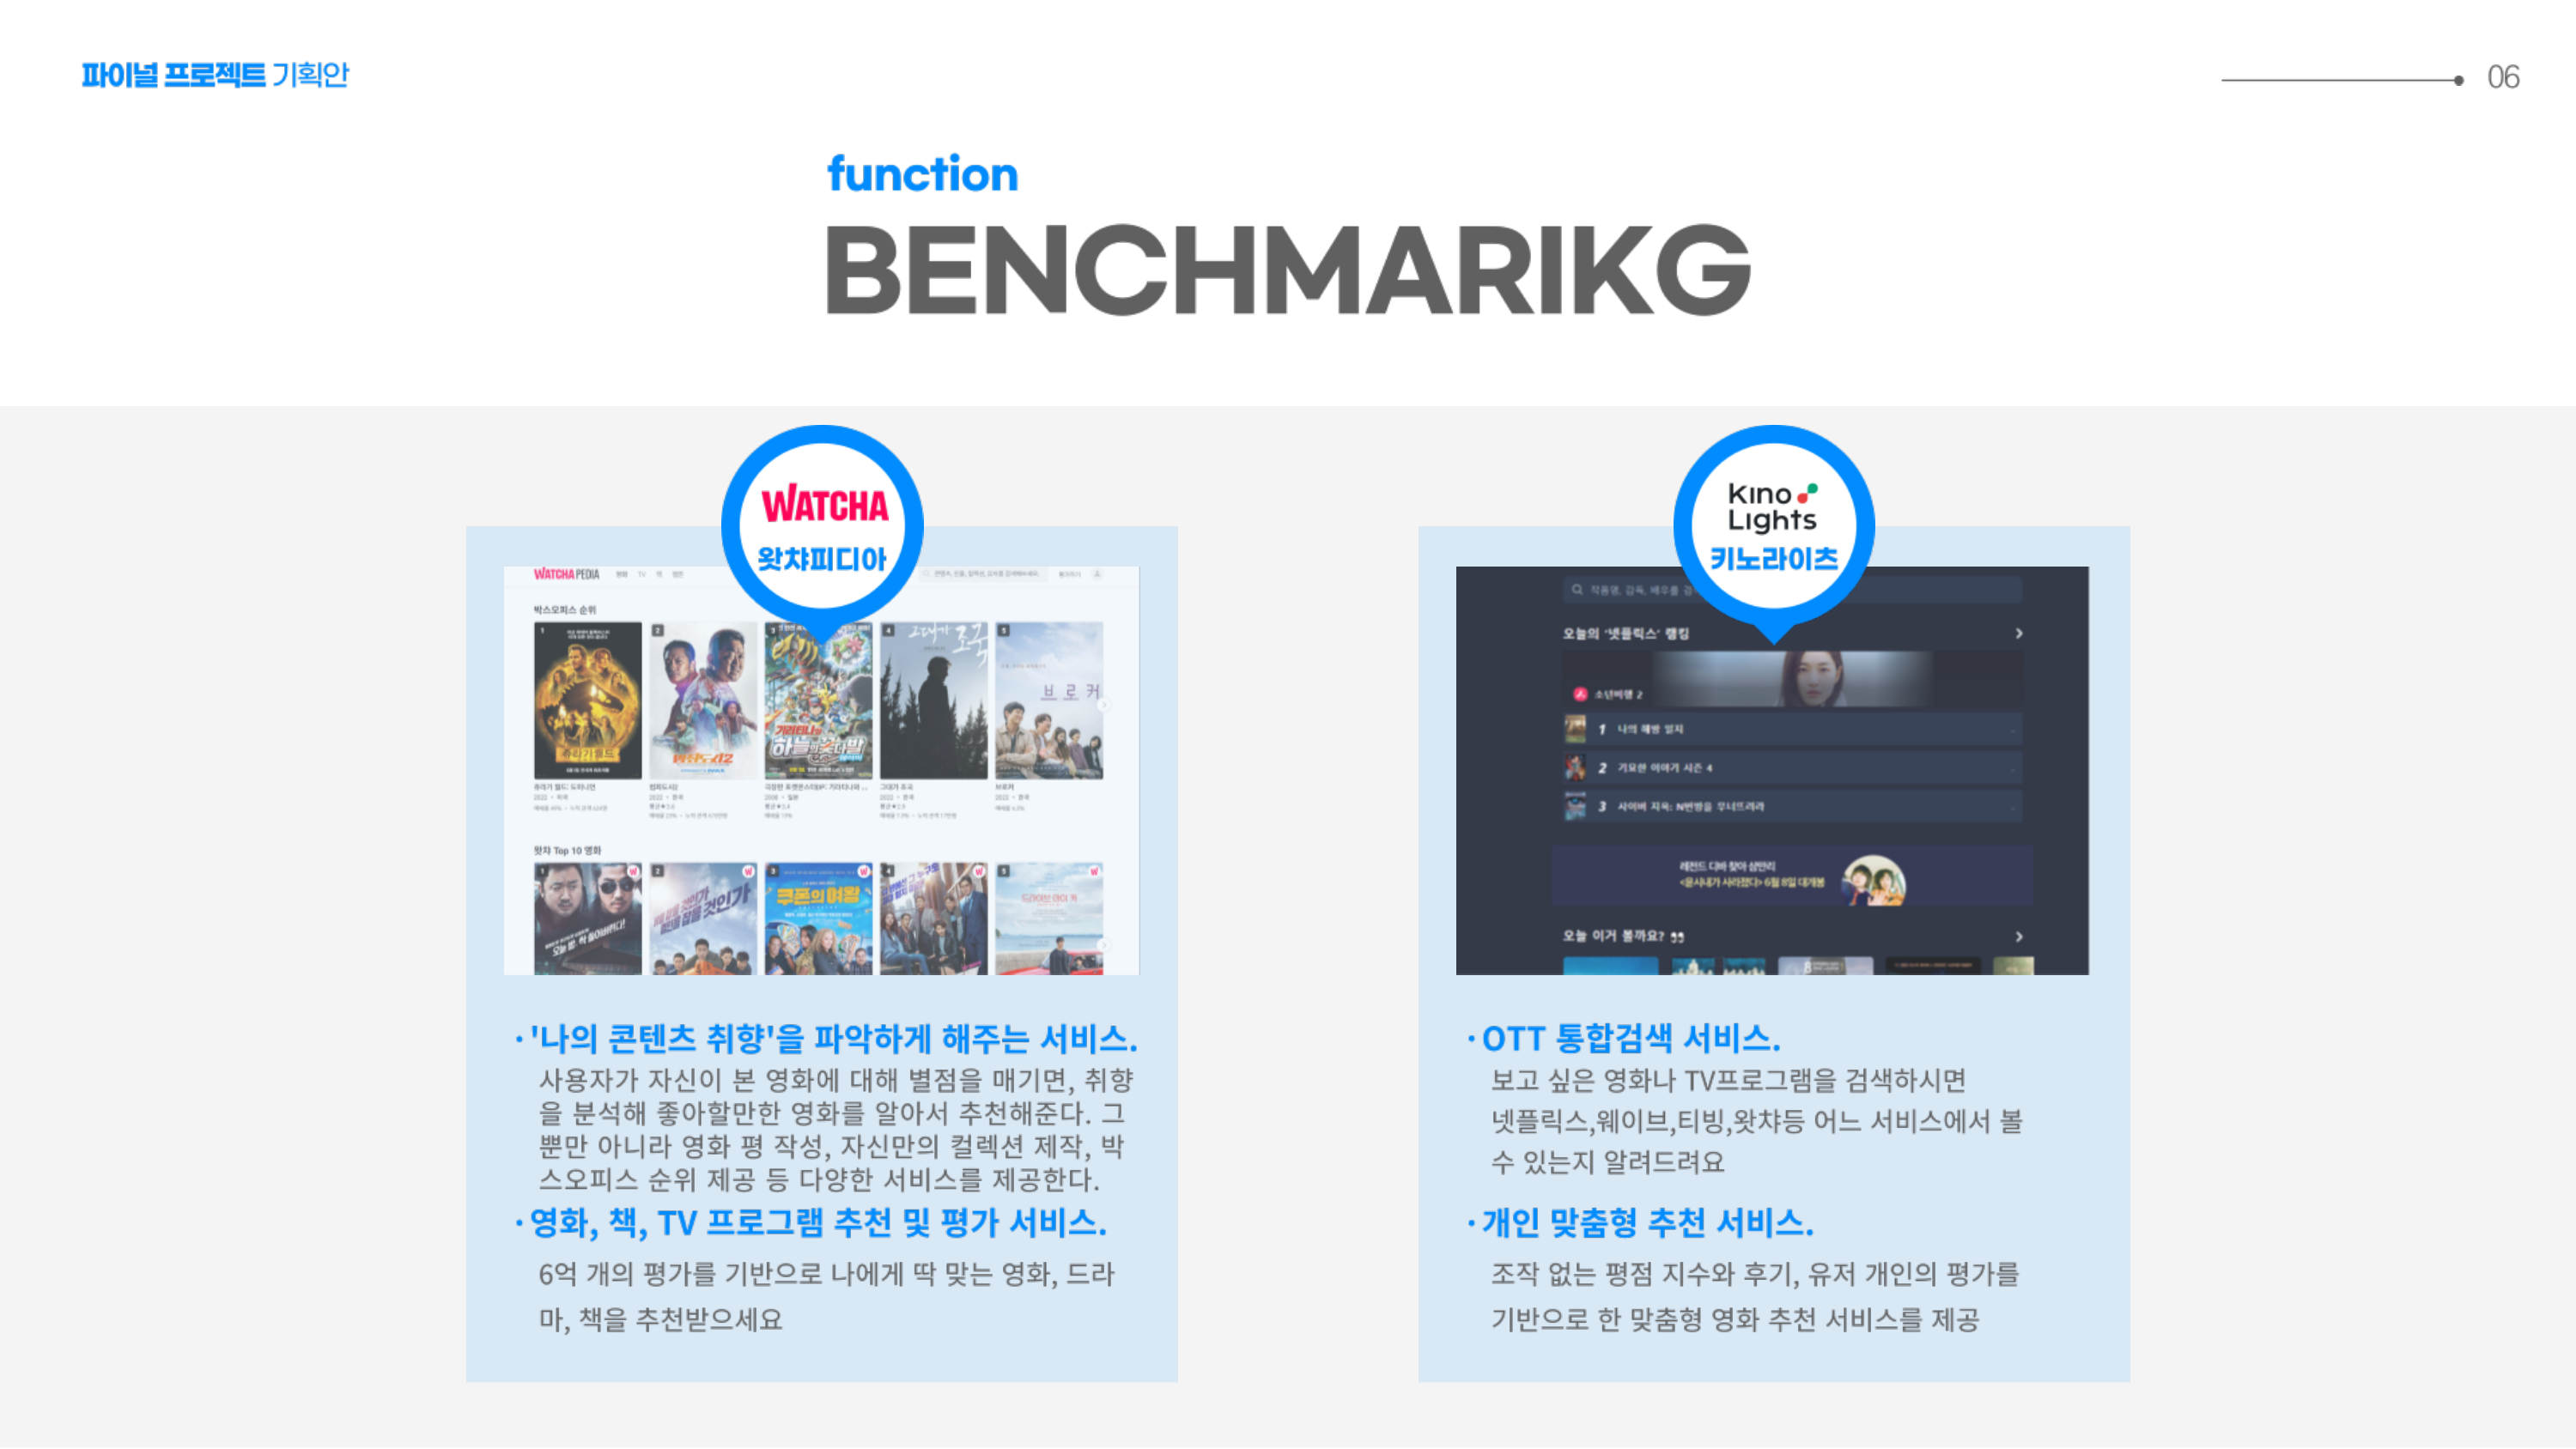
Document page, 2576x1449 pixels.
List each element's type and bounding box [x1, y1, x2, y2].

picture [1704, 541, 1851, 584]
text_box [0, 405, 2576, 1449]
picture [1456, 1009, 2038, 1187]
text_box [466, 525, 1179, 1384]
picture [505, 1008, 1154, 1351]
picture [571, 142, 1791, 366]
picture [2483, 54, 2534, 117]
text_box [1673, 425, 1876, 646]
picture [752, 541, 900, 591]
text_box [504, 567, 1141, 975]
text_box [2221, 76, 2464, 86]
text_box [1455, 567, 2093, 975]
text_box [1419, 525, 2130, 1384]
picture [1456, 1193, 2033, 1351]
picture [77, 56, 363, 114]
text_box [762, 470, 889, 536]
text_box [1723, 477, 1826, 536]
text_box [721, 425, 924, 646]
